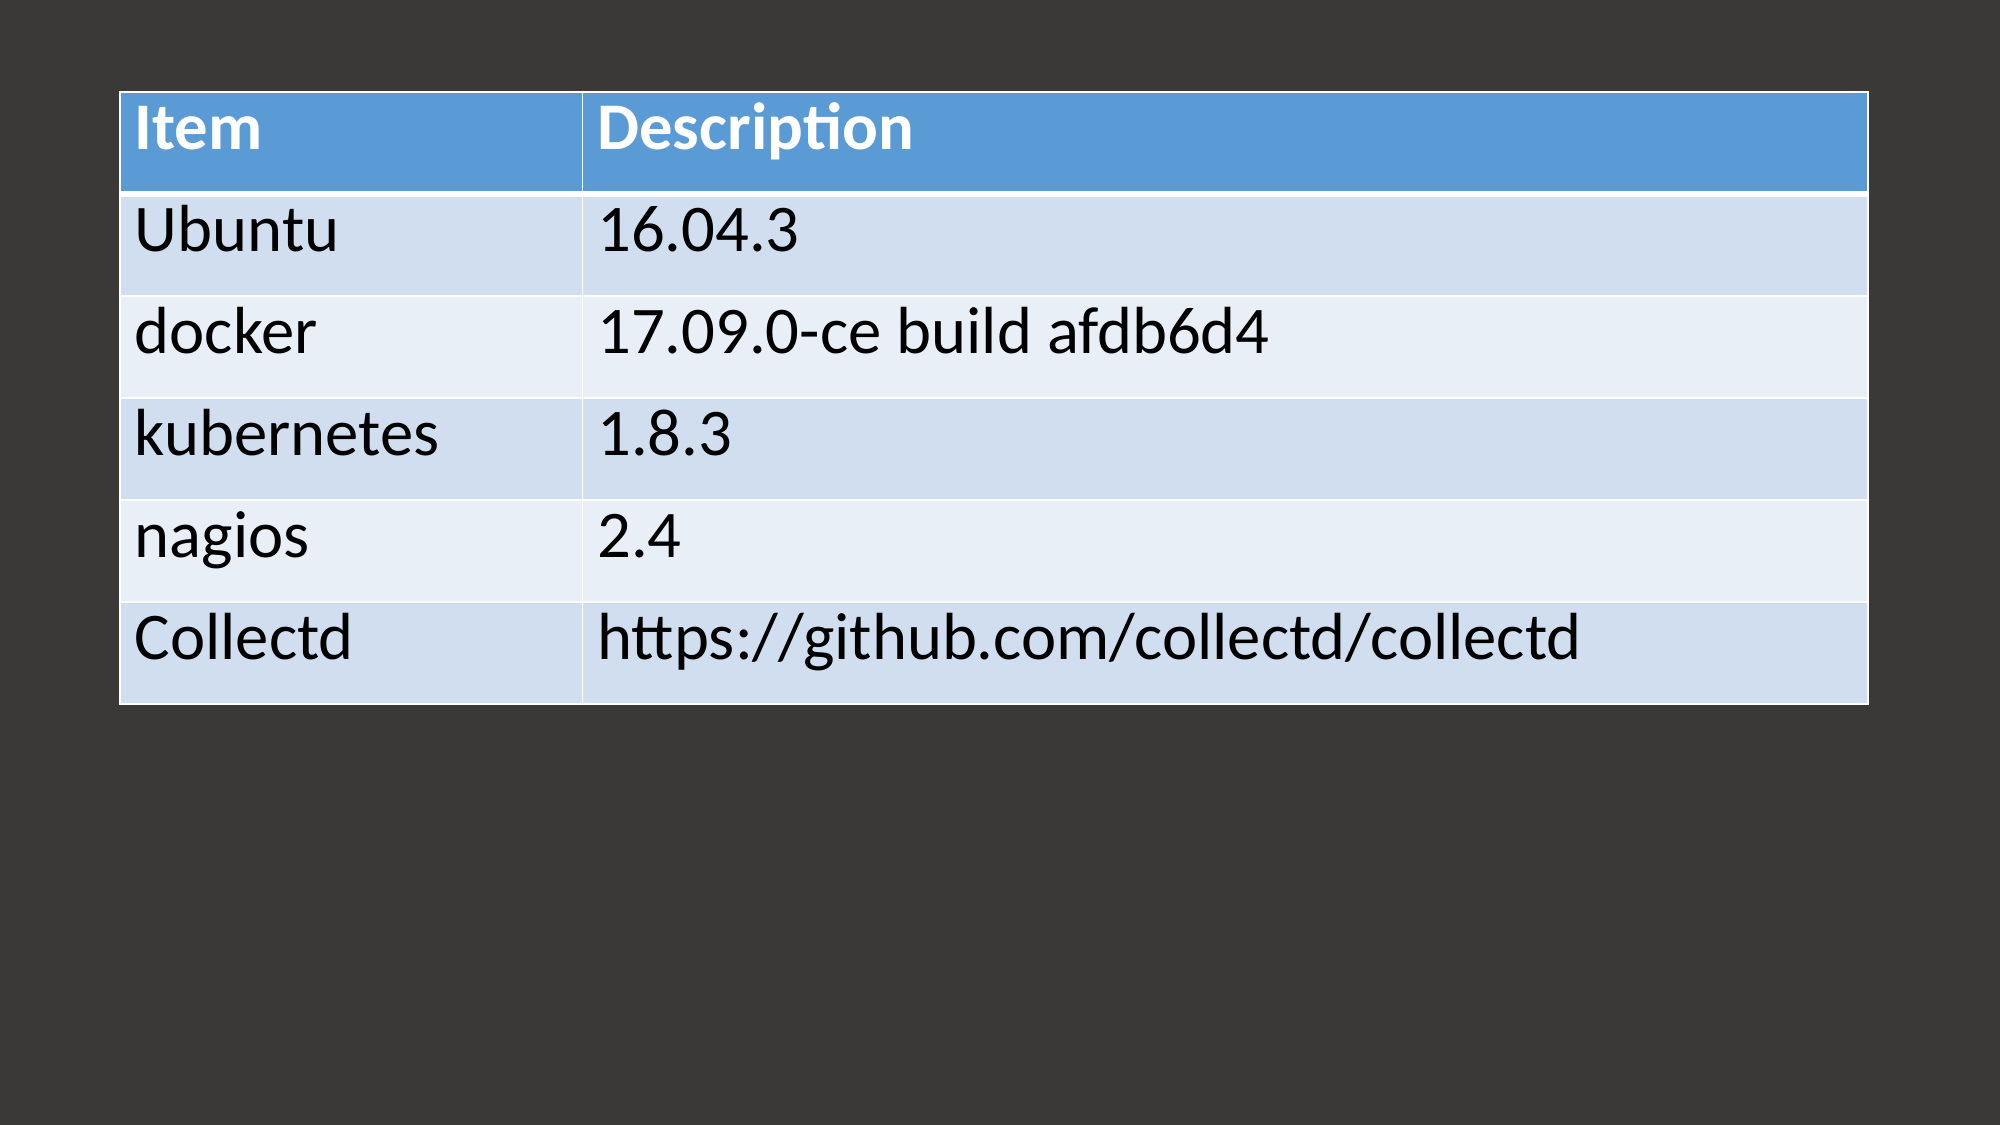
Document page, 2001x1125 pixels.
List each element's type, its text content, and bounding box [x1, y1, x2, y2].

table_cell docker [121, 297, 582, 397]
table_cell 17.09.0-ce build afdb6d4 [583, 297, 1867, 397]
table_cell Ubuntu [121, 197, 582, 295]
table_cell 2.4 [583, 501, 1867, 601]
table_cell kubernetes [121, 399, 582, 499]
table_cell Collectd [121, 603, 582, 703]
table_header Item [121, 93, 582, 191]
table_header Description [583, 93, 1867, 191]
table_cell 1.8.3 [583, 399, 1867, 499]
table_cell 16.04.3 [583, 197, 1867, 295]
table_cell https://github.com/collectd/collectd [583, 603, 1867, 703]
table_cell nagios [121, 501, 582, 601]
